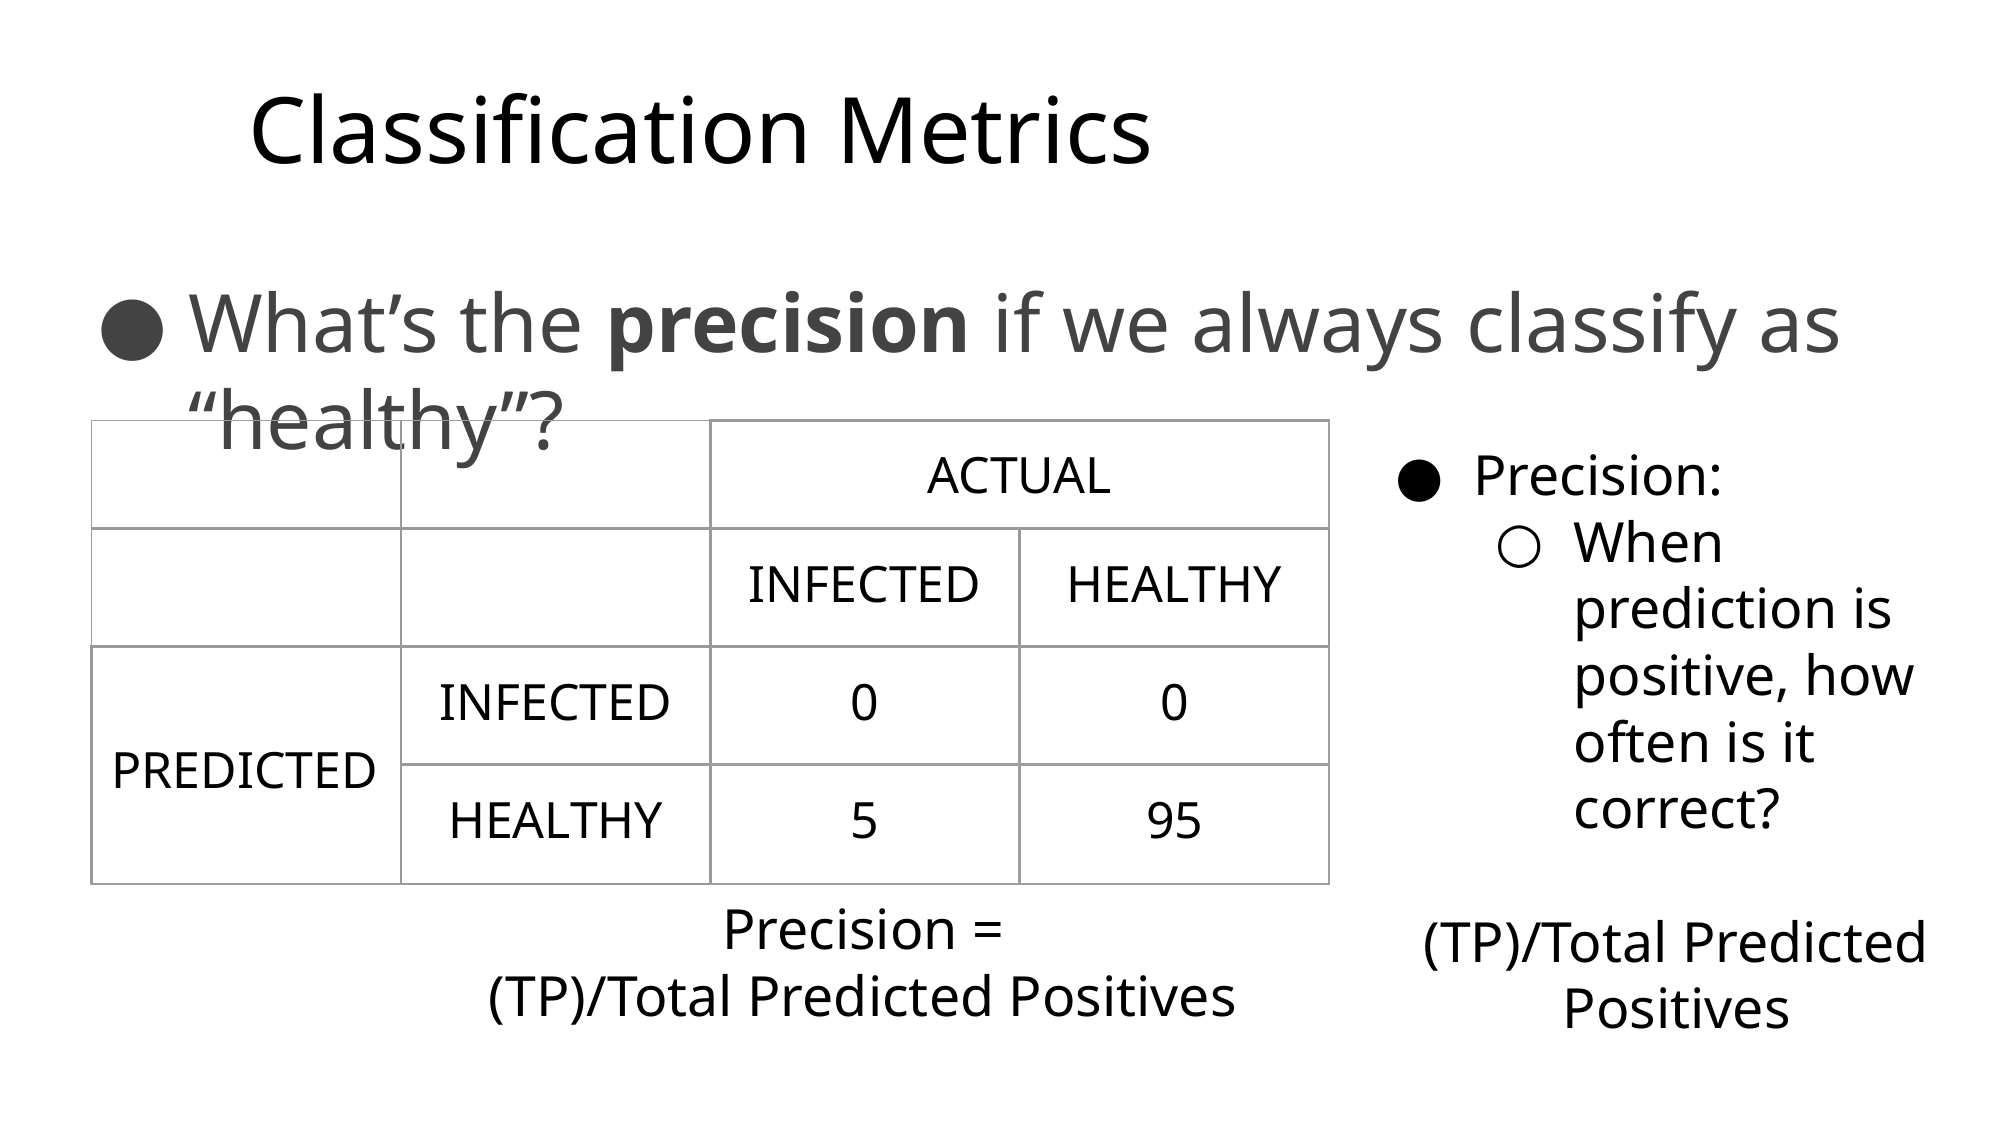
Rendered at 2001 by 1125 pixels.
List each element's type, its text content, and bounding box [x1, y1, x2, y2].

table_cell 5 [712, 766, 1018, 873]
table_header ACTUAL [712, 422, 1328, 527]
table_cell 95 [1021, 766, 1328, 873]
table_header [92, 421, 400, 527]
table_cell PREDICTED [93, 648, 400, 883]
table_header [402, 421, 709, 527]
text_box Precision: When prediction is positive, how often is it correct? (TP)/Total Predicted Positives [1353, 420, 2000, 1079]
table_cell 0 [1021, 648, 1328, 763]
list What’s the precision if we always classify as “healthy”? [68, 252, 1968, 1000]
table_cell HEALTHY [1021, 530, 1328, 645]
text_box Precision = (TP)/Total Predicted Positives [403, 873, 1338, 1062]
table_cell INFECTED [712, 530, 1018, 645]
table_cell 0 [712, 648, 1018, 763]
table_cell HEALTHY [402, 766, 709, 883]
table_cell [402, 530, 709, 645]
table_cell [92, 530, 400, 645]
title Classification Metrics [228, 64, 1932, 190]
table_cell INFECTED [402, 648, 709, 763]
